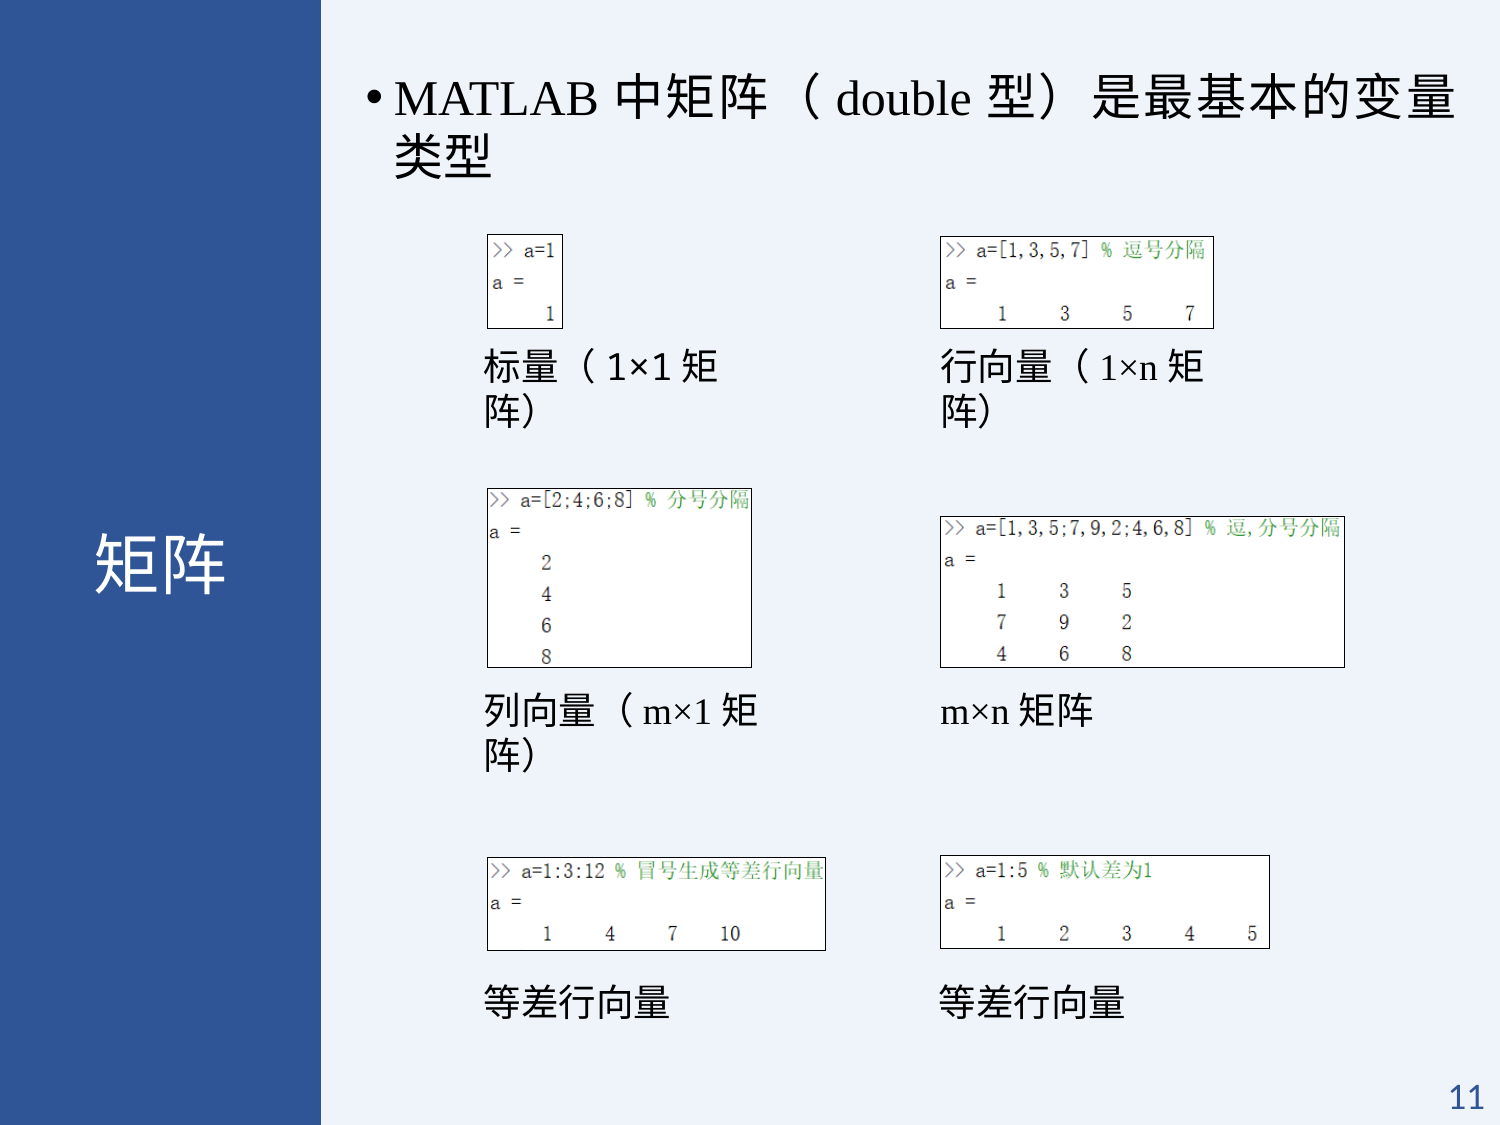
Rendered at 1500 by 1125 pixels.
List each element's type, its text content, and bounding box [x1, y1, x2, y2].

text_box m×n矩阵 [925, 679, 1287, 740]
text_box 等差行向量 [469, 971, 830, 1032]
picture [940, 855, 1270, 949]
text_box 行向量（1×n矩阵） [925, 336, 1287, 441]
list 矩阵 [7, 164, 314, 961]
picture [487, 857, 826, 951]
picture [486, 234, 563, 329]
picture [940, 236, 1215, 329]
picture [487, 488, 752, 668]
picture [940, 516, 1345, 668]
text_box 标量（1×1矩阵） [469, 336, 770, 441]
text_box 列向量（m×1矩阵） [469, 679, 830, 785]
text_box 等差行向量 [924, 971, 1286, 1032]
list MATLAB中矩阵（double型）是最基本的变量类型 [350, 58, 1472, 1053]
